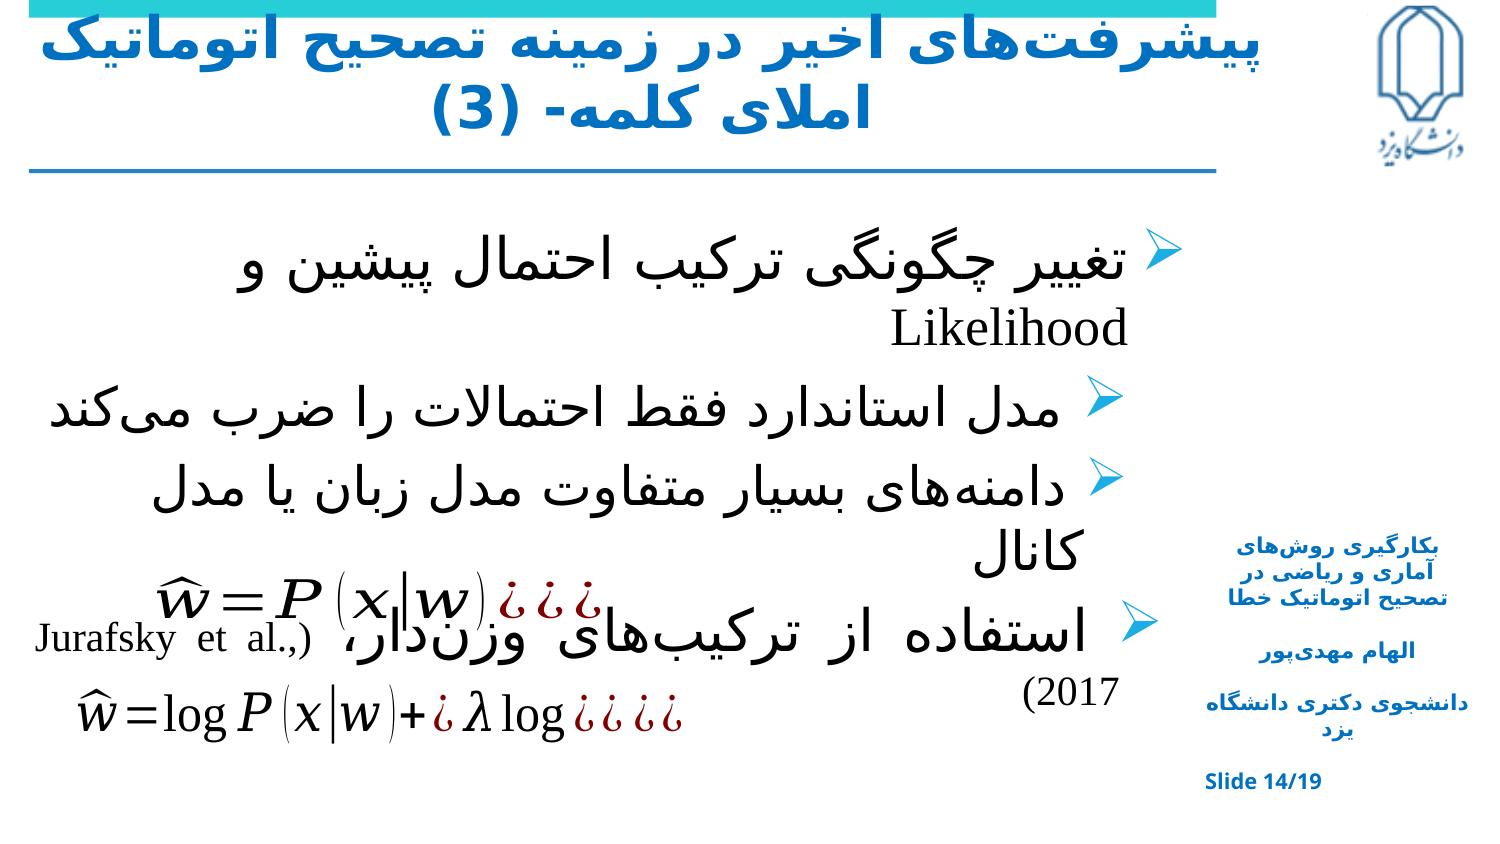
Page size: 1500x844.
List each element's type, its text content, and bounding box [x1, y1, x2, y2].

picture [1366, 0, 1488, 175]
list تغییر چگونگی ترکیب احتمال پیشین و Likelihood مدل استاندارد فقط احتمالات را ضرب می‌کند دامنه‌های بسیار متفاوت مدل زبان یا مدل کانال استفاده از ترکیب‌های وزن‌دار، (Jurafsky et al., 2017) [24, 209, 1188, 769]
title پیشرفت‌های اخیر در زمینه تصحیح اتوماتیک املای کلمه- (3) [0, 17, 1304, 170]
footer بکارگیری روش‌های آماری و ریاضی در تصحیح اتوماتیک خطا الهام مهدی‌پور دانشجوی دکتری دانشگاه یزد Slide 14/19 [1187, 510, 1471, 797]
